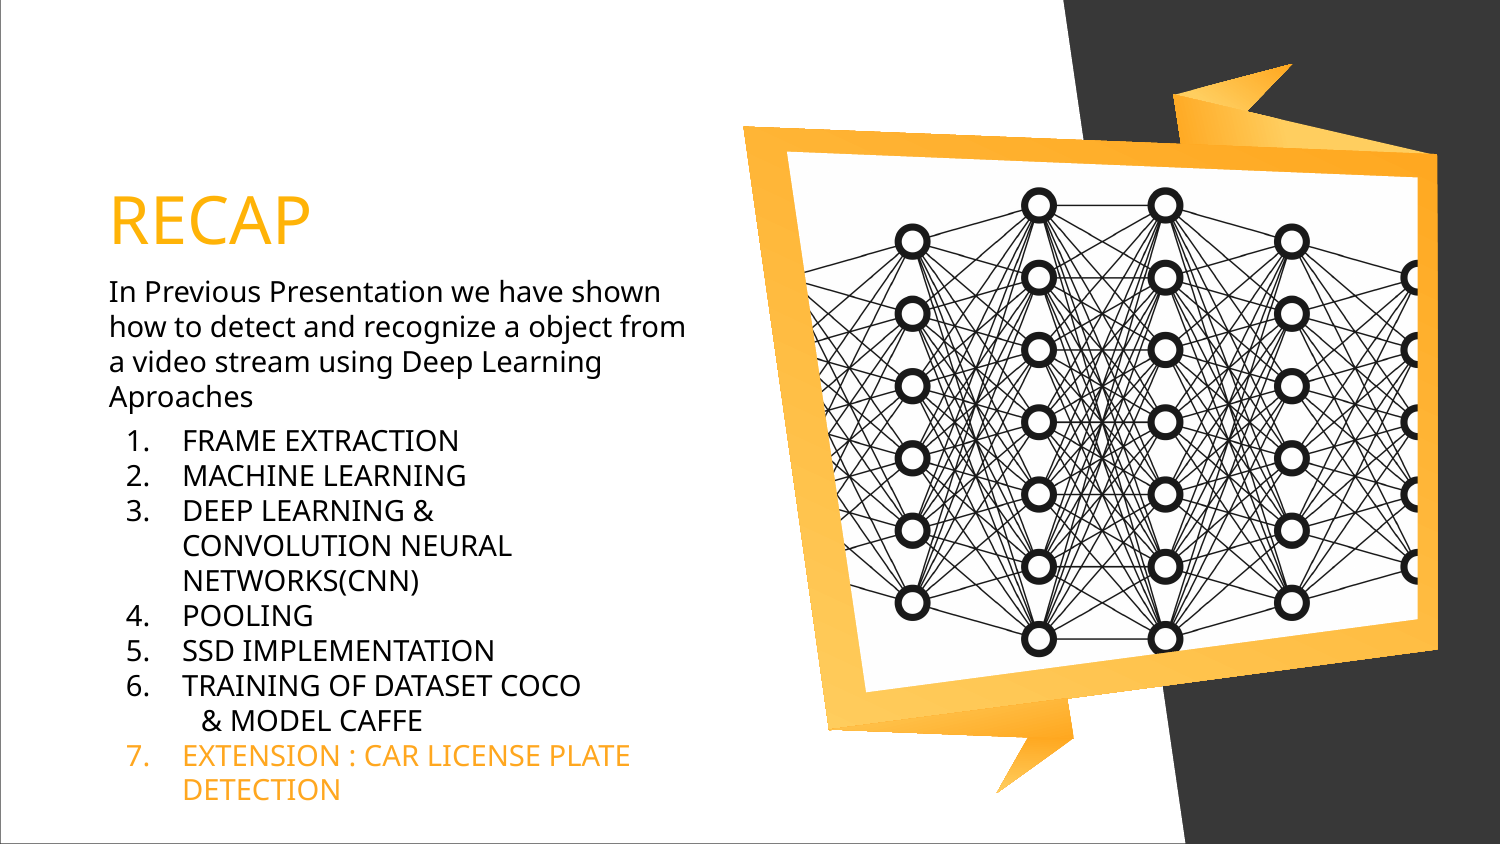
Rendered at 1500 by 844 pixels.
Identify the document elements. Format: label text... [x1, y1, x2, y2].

picture [786, 151, 1419, 693]
text_box FRAME EXTRACTION MACHINE LEARNING DEEP LEARNING & CONVOLUTION NEURAL NETWORKS(CNN) POOLING SSD IMPLEMENTATION TRAINING OF DATASET COCO & MODEL CAFFE EXTENSION : CAR LICENSE PLATE DETECTION [110, 414, 651, 844]
title RECAP [93, 109, 719, 265]
list In Previous Presentation we have shown how to detect and recognize a object from a video stream using Deep Learning Aproaches [93, 265, 719, 657]
